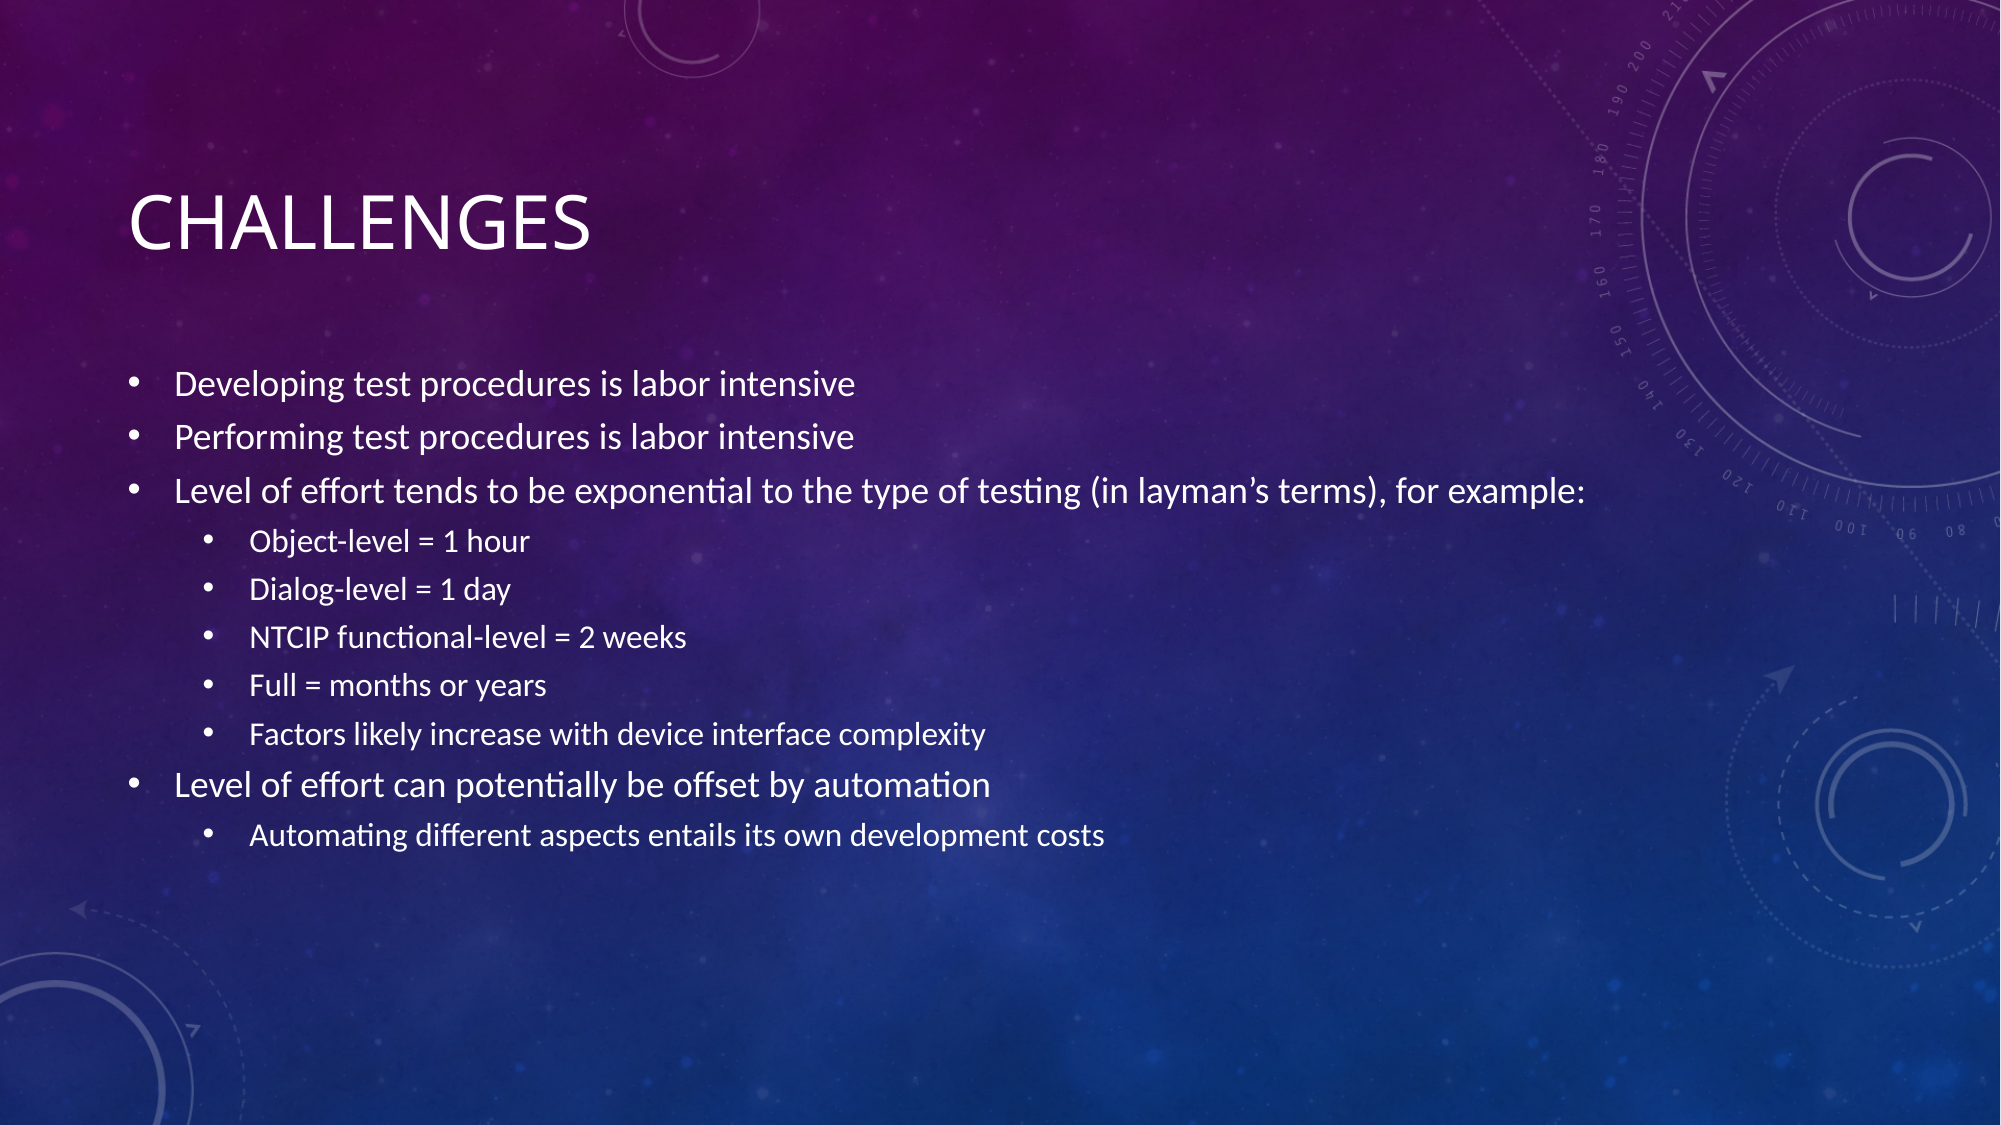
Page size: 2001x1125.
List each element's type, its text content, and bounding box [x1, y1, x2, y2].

title Challenges [112, 99, 1775, 339]
list Developing test procedures is labor intensive Performing test procedures is labor intensive Level of effort tends to be exponential to the type of testing (in layman’s terms), for example: Object-level = 1 hour Dialog-level = 1 day NTCIP functional-level = 2 weeks Full = months or years Factors likely increase with device interface complexity Level of effort can potentially be offset by automation Automating different aspects entails its own development costs [112, 351, 1775, 950]
picture [0, 0, 2001, 1125]
